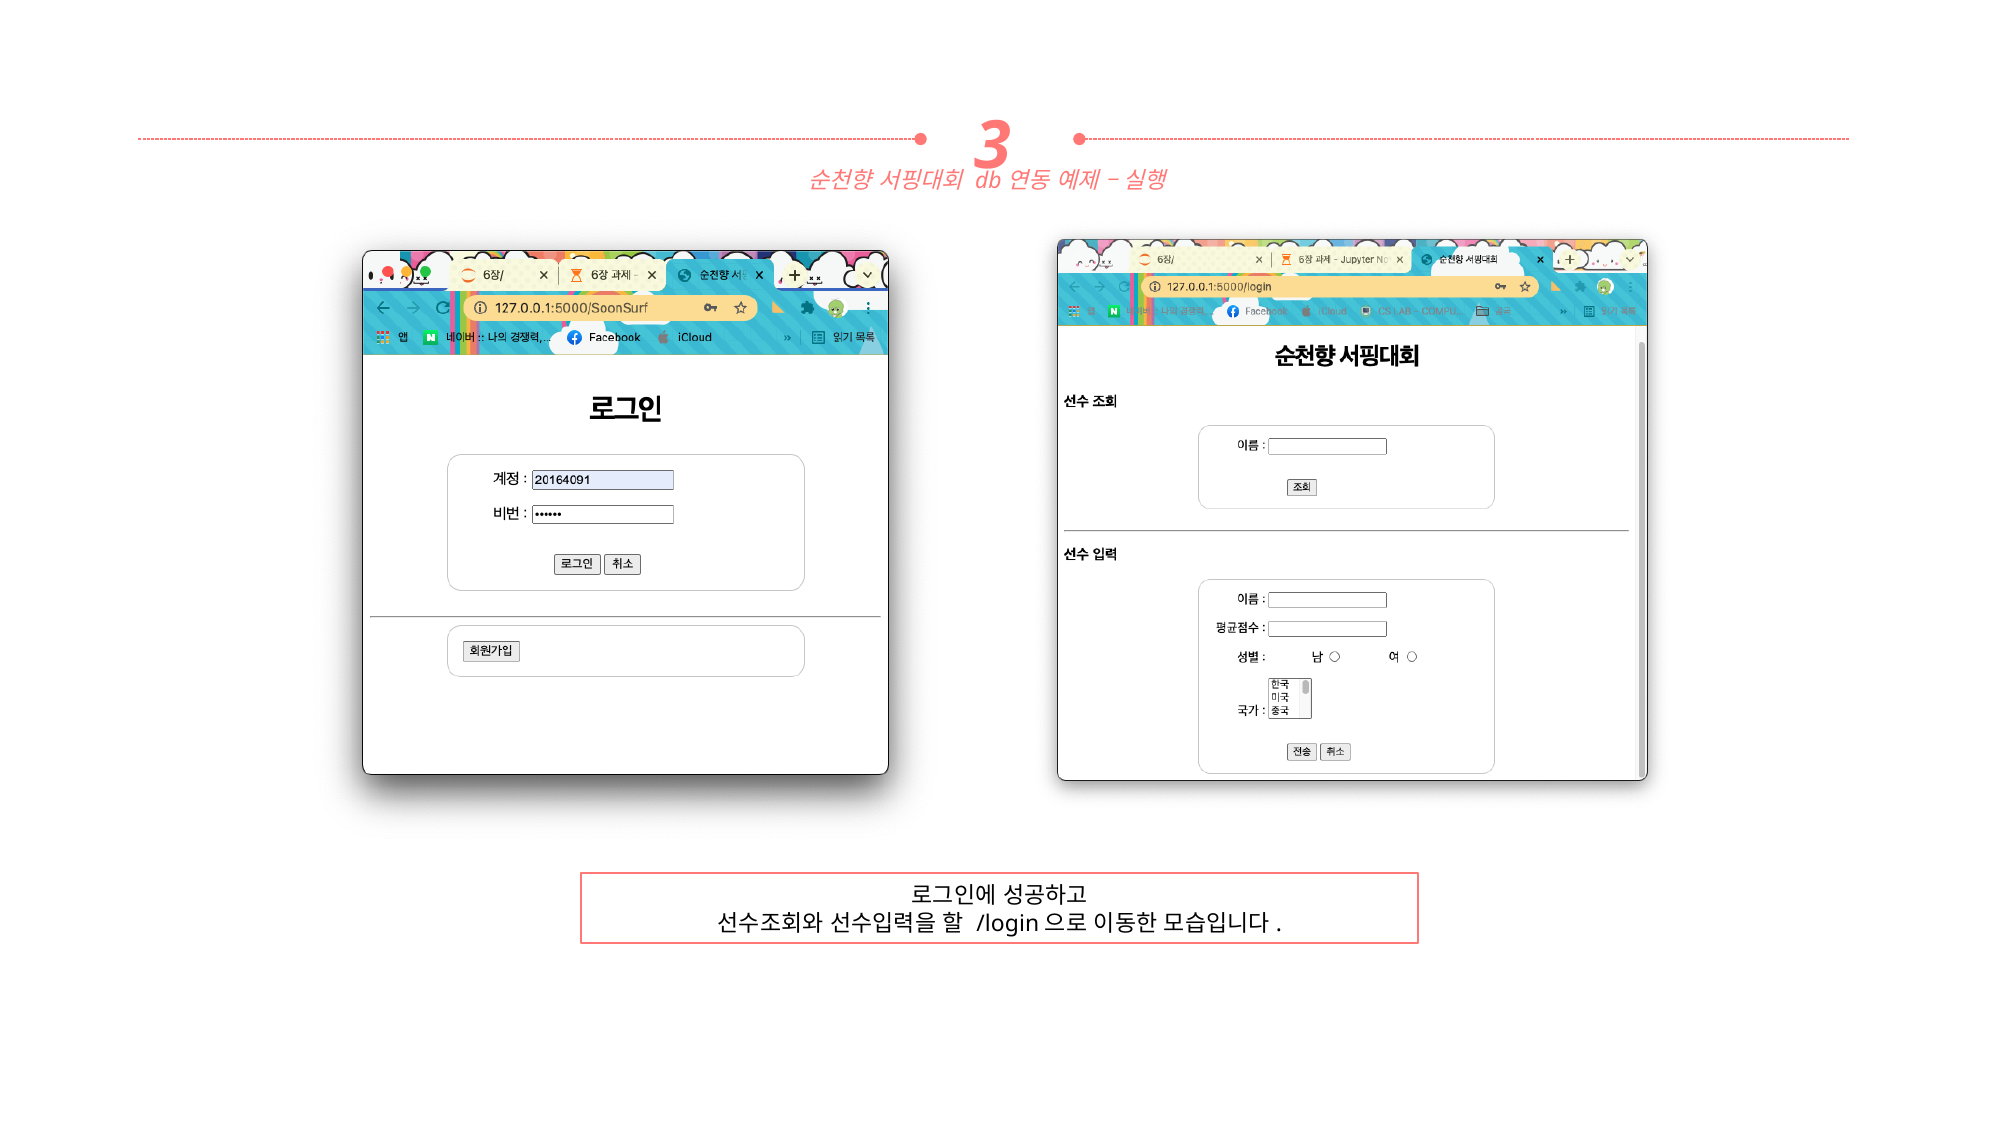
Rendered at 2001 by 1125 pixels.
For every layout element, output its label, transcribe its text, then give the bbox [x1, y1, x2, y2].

picture [1031, 219, 1673, 812]
text_box 로그인에 성공하고 선수조회와 선수입력을 할 /login으로 이동한 모습입니다. [581, 873, 1419, 943]
picture [310, 215, 940, 843]
text_box 3 [606, 54, 1380, 157]
text_box 순천향 서핑대회 db연동 예제 – 실행 [125, 157, 1850, 201]
